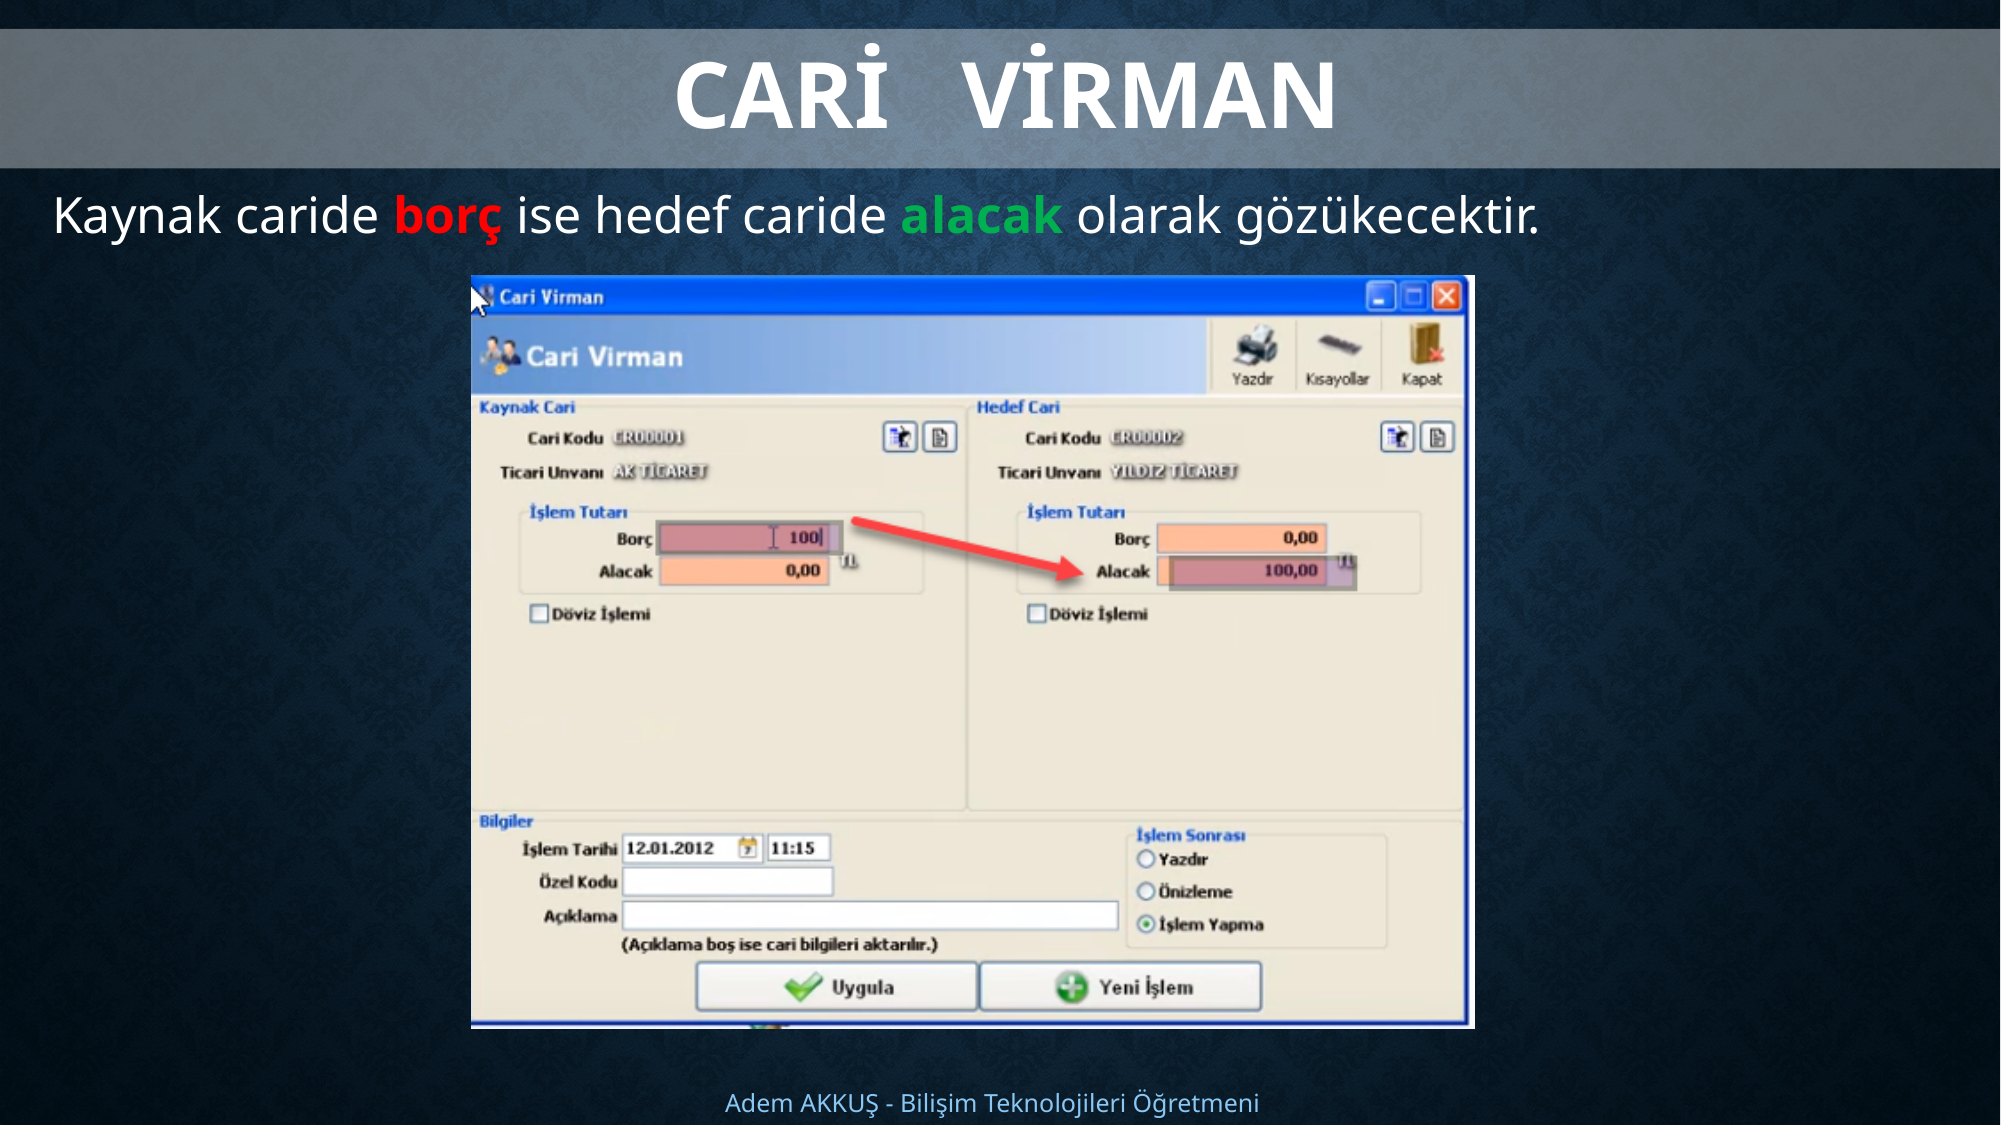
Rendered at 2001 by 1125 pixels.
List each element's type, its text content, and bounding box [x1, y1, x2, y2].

title Cari virman [0, 28, 2000, 169]
footer Adem AKKUŞ - Bilişim Teknolojileri Öğretmeni [0, 1080, 2000, 1125]
picture [470, 275, 1475, 1029]
list Kaynak caride borç ise hedef caride alacak olarak gözükecektir. [37, 176, 1977, 588]
